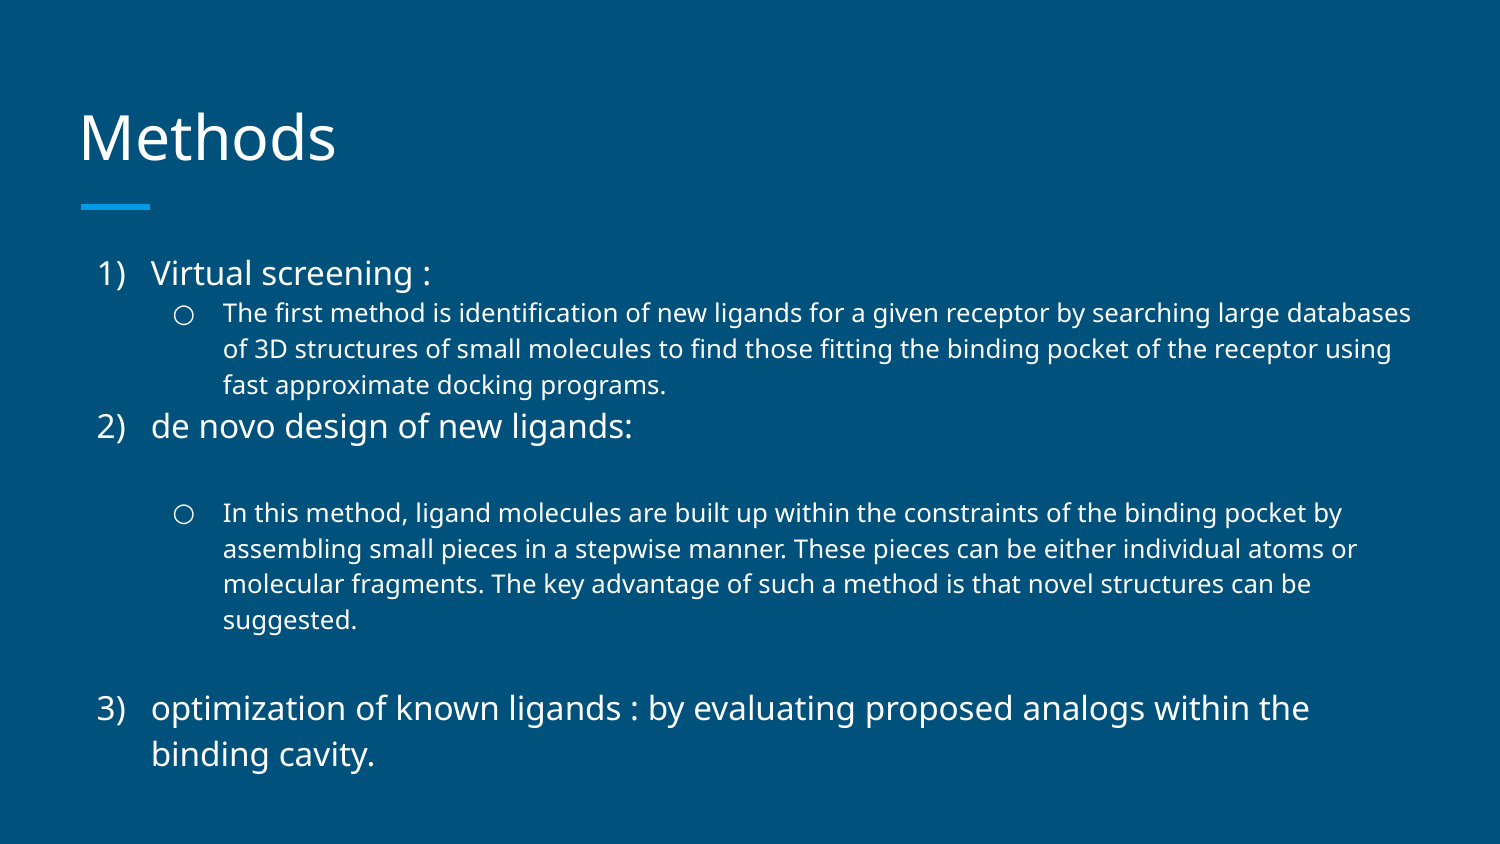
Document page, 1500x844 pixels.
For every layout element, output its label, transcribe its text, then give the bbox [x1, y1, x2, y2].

title Methods [63, 75, 1437, 188]
list Virtual screening : The first method is identification of new ligands for a given receptor by searching large databases of 3D structures of small molecules to find those fitting the binding pocket of the receptor using fast approximate docking programs. de novo design of new ligands: In this method, ligand molecules are built up within the constraints of the binding pocket by assembling small pieces in a stepwise manner. These pieces can be either individual atoms or molecular fragments. The key advantage of such a method is that novel structures can be suggested. optimization of known ligands : by evaluating proposed analogs within the binding cavity. [63, 231, 1437, 790]
